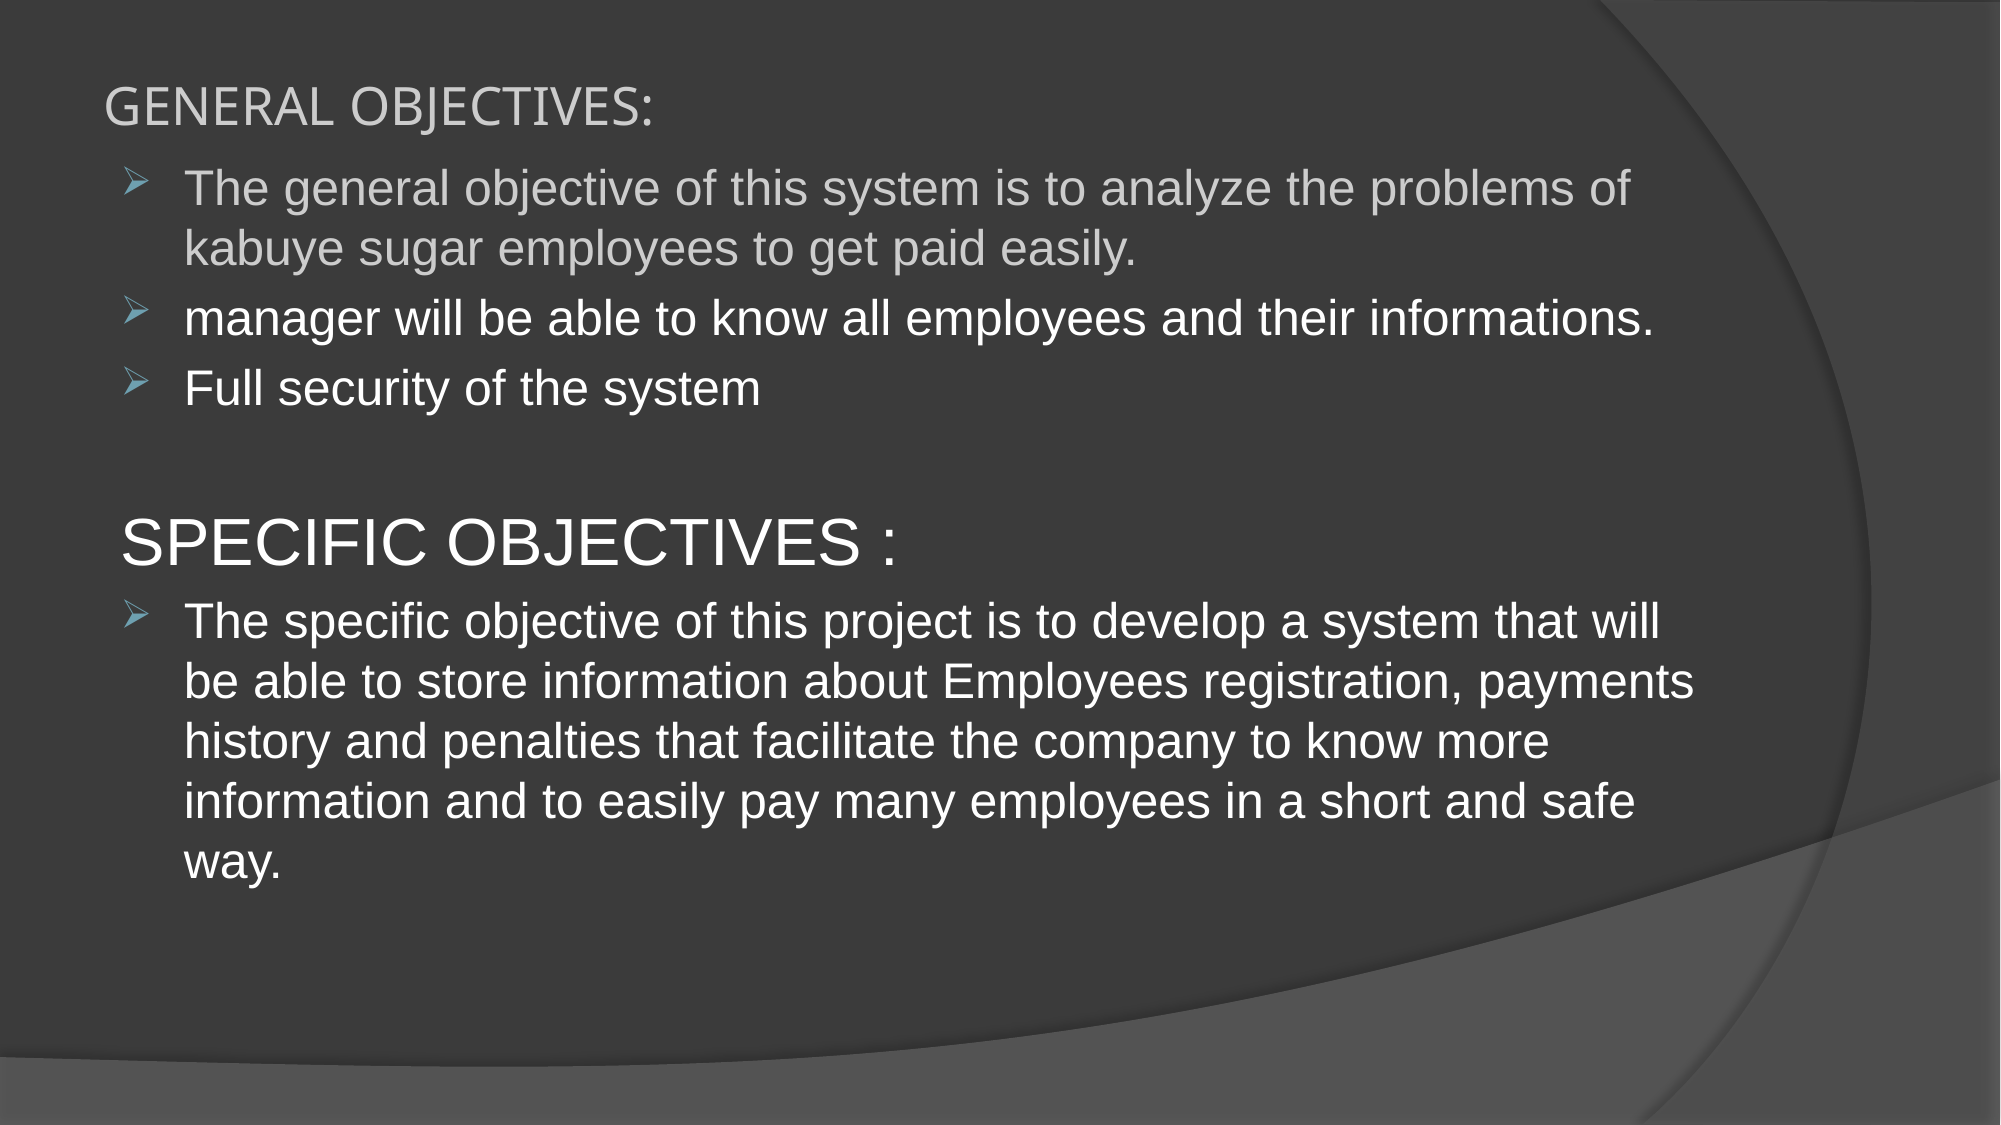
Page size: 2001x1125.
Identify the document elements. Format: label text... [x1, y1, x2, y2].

title GENERAL OBJECTIVES: [96, 64, 1730, 209]
list The general objective of this system is to analyze the problems of kabuye sugar employees to get paid easily. manager will be able to know all employees and their informations. Full security of the system SPECIFIC OBJECTIVES : The specific objective of this project is to develop a system that will be able to store information about Employees registration, payments history and penalties that facilitate the company to know more information and to easily pay many employees in a short and safe way. [99, 148, 1734, 1005]
